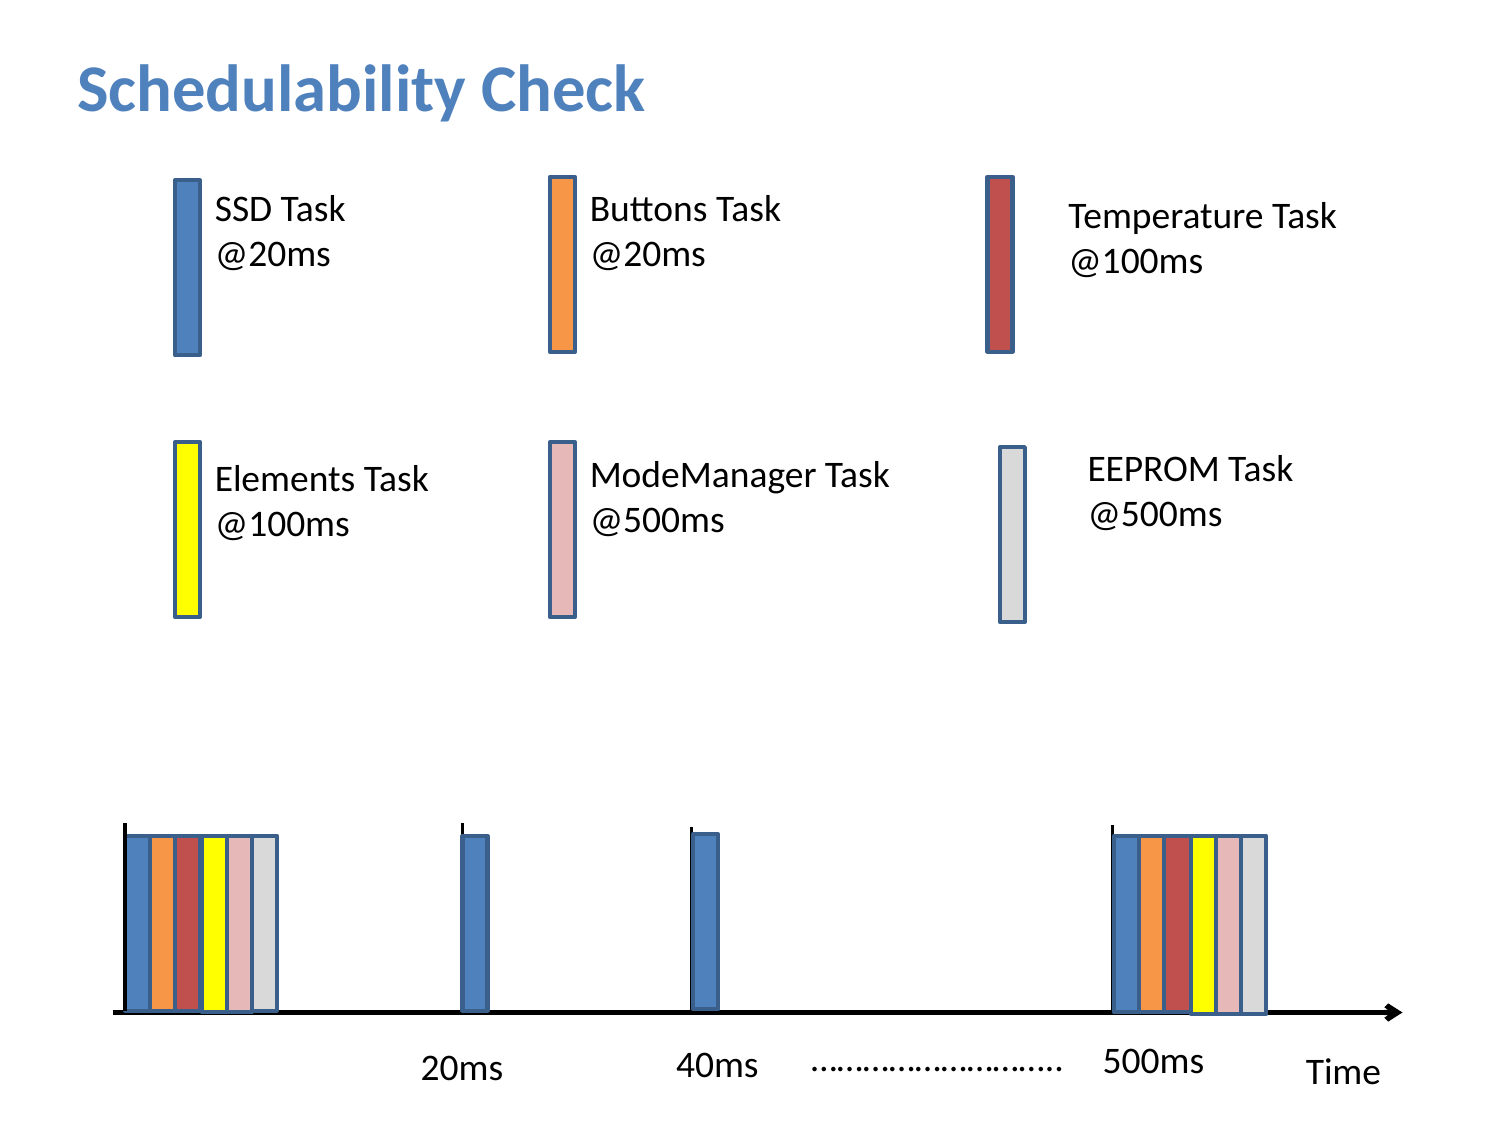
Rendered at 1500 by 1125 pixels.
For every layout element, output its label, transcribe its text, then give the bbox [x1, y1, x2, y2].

text_box [1137, 834, 1162, 1011]
text_box 500ms [1087, 1028, 1247, 1089]
text_box EEPROM Task @500ms [1072, 436, 1348, 541]
text_box [173, 834, 200, 1011]
text_box [695, 832, 720, 1011]
text_box [1116, 834, 1137, 1011]
text_box Temperature Task @100ms [1053, 183, 1375, 289]
text_box SSD Task @20ms [199, 176, 432, 282]
text_box Buttons Task @20ms [574, 176, 875, 282]
text_box [1239, 834, 1268, 1011]
text_box [173, 178, 202, 357]
text_box 40ms [661, 1032, 775, 1093]
text_box [548, 440, 577, 619]
text_box [225, 834, 250, 1011]
text_box [985, 175, 1015, 354]
text_box [1214, 834, 1239, 1011]
text_box ……………………….. [796, 1026, 1097, 1087]
text_box Schedulability Check [62, 37, 800, 133]
text_box [173, 440, 202, 619]
text_box [1189, 834, 1214, 1011]
text_box Elements Task @100ms [199, 447, 458, 552]
text_box [548, 175, 577, 354]
text_box [1162, 834, 1189, 1011]
text_box 20ms [405, 1035, 520, 1096]
text_box [148, 834, 173, 1011]
text_box [250, 834, 279, 1011]
text_box [200, 834, 225, 1011]
text_box Time [1291, 1039, 1405, 1099]
text_box [998, 445, 1027, 624]
text_box [466, 834, 490, 1011]
text_box ModeManager Task @500ms [575, 442, 925, 547]
text_box [129, 834, 148, 1011]
